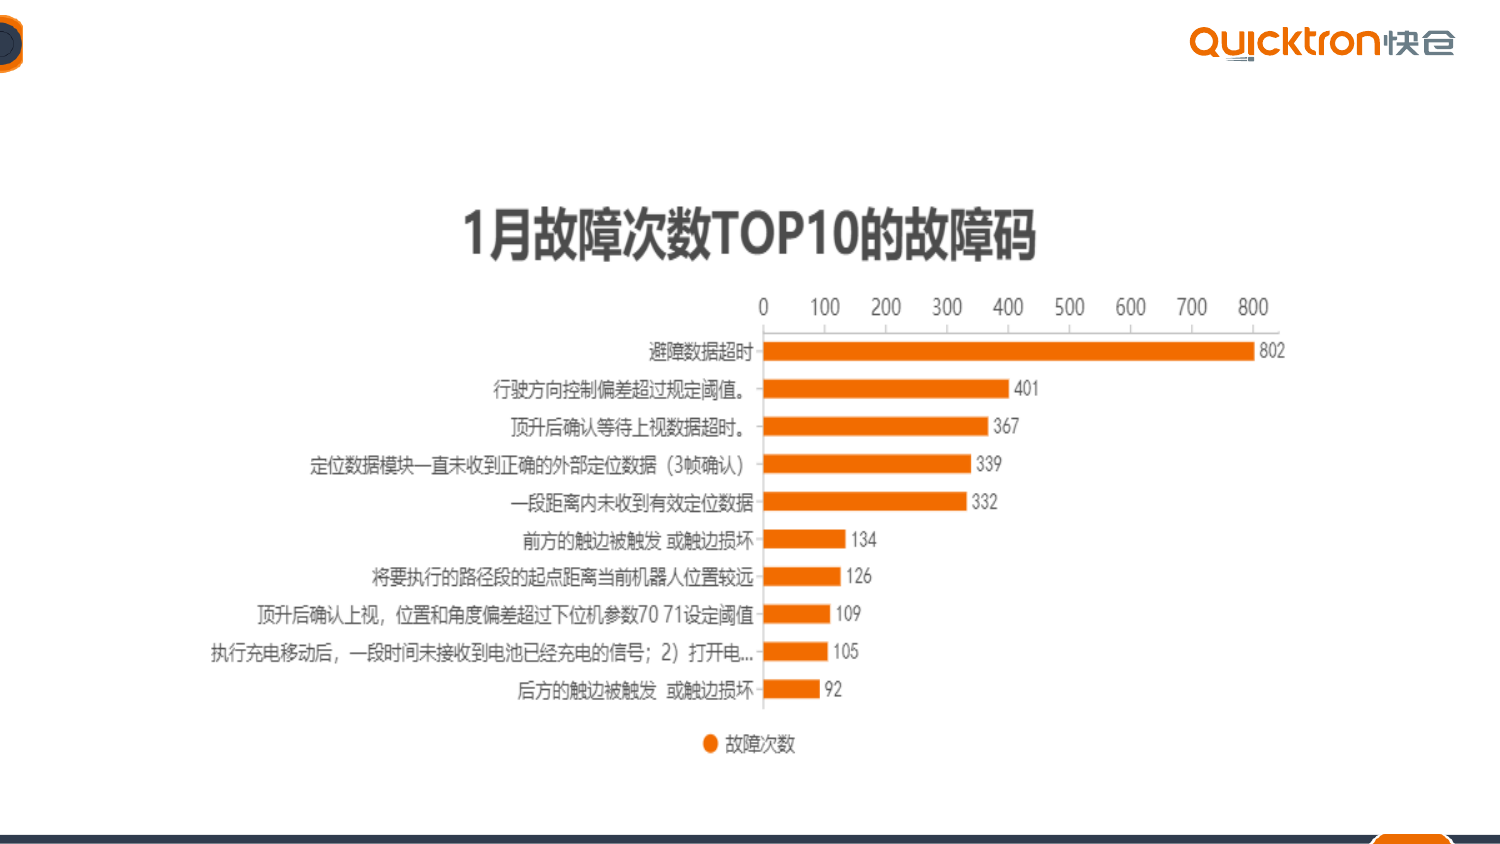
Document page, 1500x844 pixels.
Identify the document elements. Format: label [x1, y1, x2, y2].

picture [0, 15, 45, 74]
picture [164, 169, 1336, 804]
picture [1369, 834, 1456, 844]
